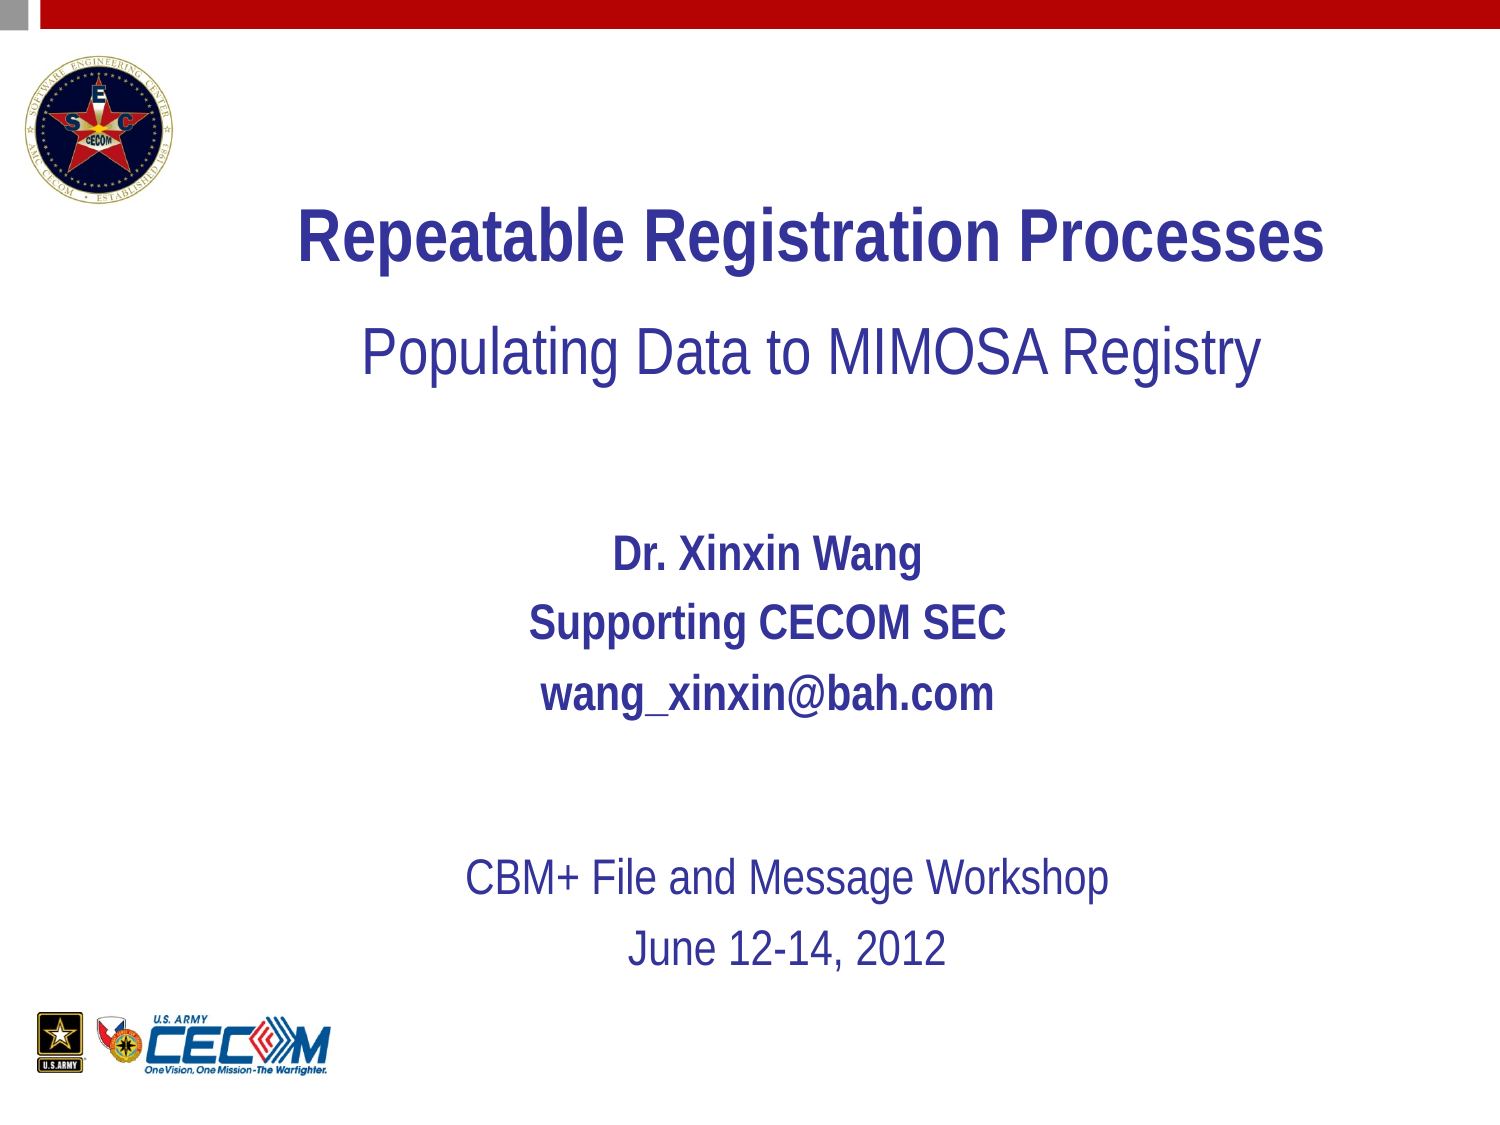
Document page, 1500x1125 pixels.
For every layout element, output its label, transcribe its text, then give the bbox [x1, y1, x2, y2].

text_box Dr. Xinxin Wang Supporting CECOM SEC wang_xinxin@bah.com [242, 512, 1293, 738]
title Repeatable Registration Processes [174, 162, 1451, 301]
picture [96, 1015, 331, 1076]
picture [37, 1012, 87, 1073]
subtitle Populating Data to MIMOSA Registry [224, 300, 1401, 401]
text_box CBM+ File and Message Workshop June 12-14, 2012 [262, 837, 1313, 1038]
picture [23, 54, 174, 205]
